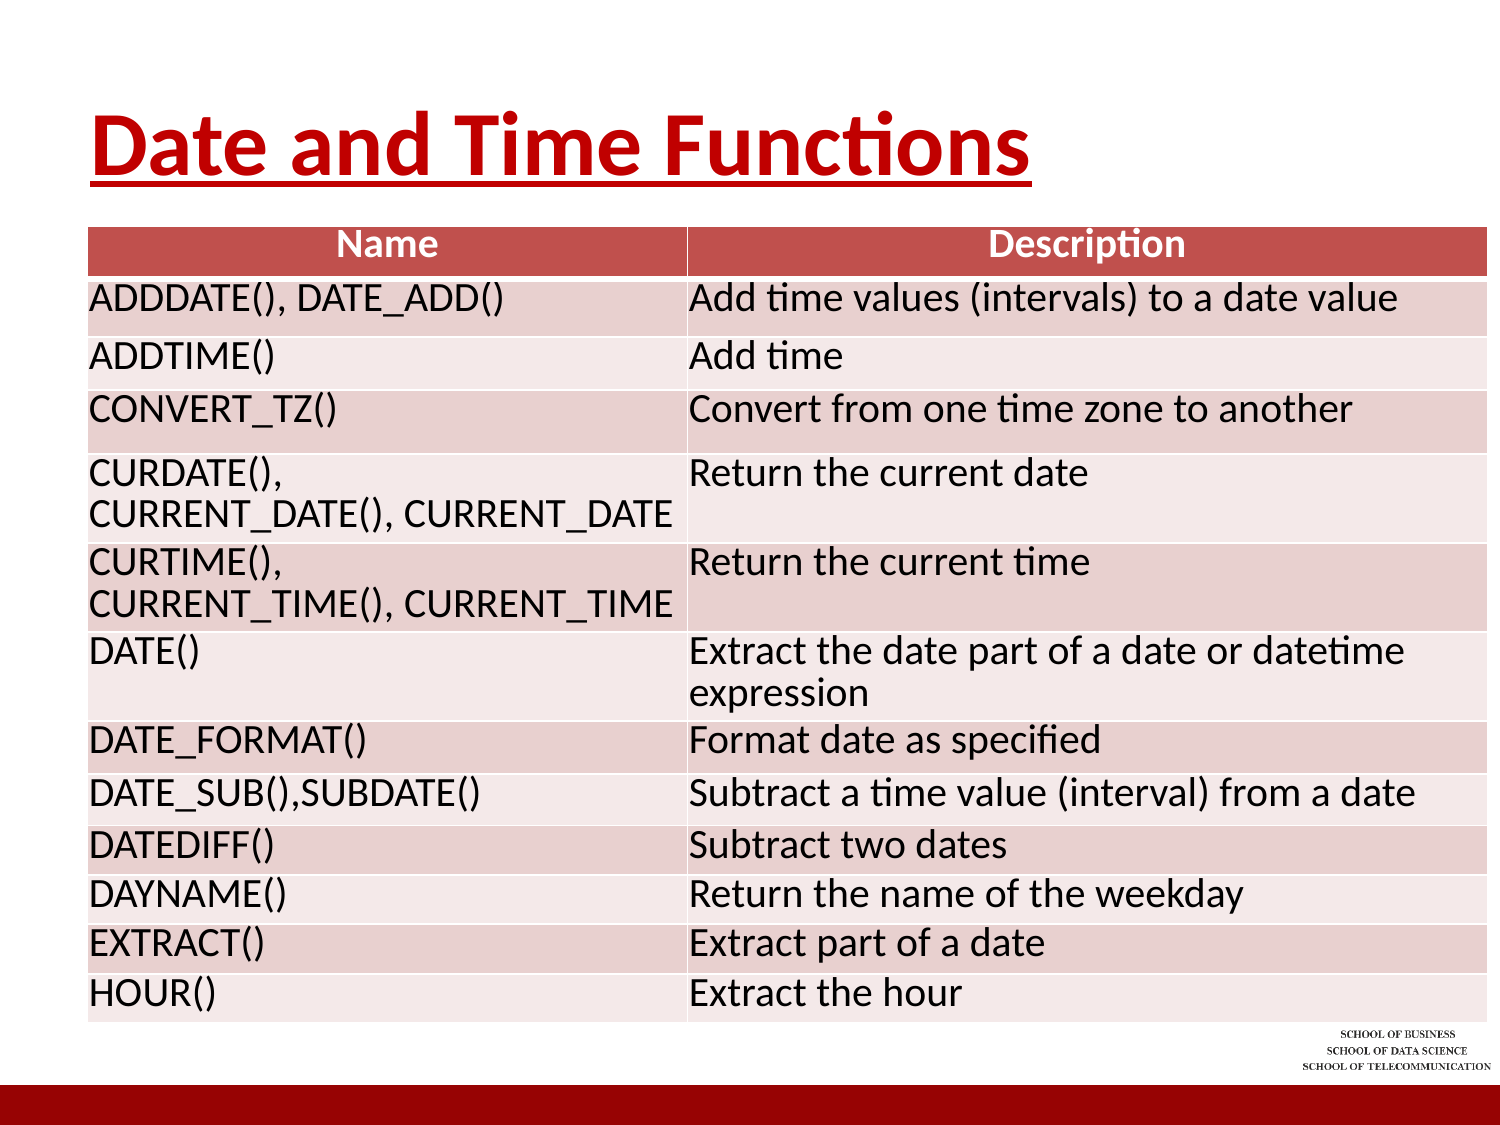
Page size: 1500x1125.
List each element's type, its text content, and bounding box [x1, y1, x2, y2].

table_cell Convert from one time zone to another [688, 391, 1487, 453]
table_cell Extract the hour [688, 975, 1487, 1022]
picture [1303, 969, 1491, 1070]
table_cell DAYNAME() [88, 876, 687, 923]
table_cell Add time values (intervals) to a date value [688, 282, 1487, 336]
table_cell ADDDATE(), DATE_ADD() [88, 282, 687, 336]
table_cell CURDATE(), CURRENT_DATE(), CURRENT_DATE [88, 455, 687, 542]
table_cell Add time [688, 338, 1487, 389]
table_cell Extract part of a date [688, 925, 1487, 973]
table_header Name [88, 227, 687, 276]
table_cell HOUR() [88, 975, 687, 1022]
table_cell ADDTIME() [88, 338, 687, 389]
table_cell Subtract a time value (interval) from a date [688, 775, 1487, 825]
table_cell CURTIME(), CURRENT_TIME(), CURRENT_TIME [88, 544, 687, 631]
table_cell DATE_SUB(),SUBDATE() [88, 775, 687, 825]
title Date and Time Functions [75, 45, 1425, 233]
table_cell DATE() [88, 633, 687, 720]
table_cell Return the name of the weekday [688, 876, 1487, 923]
table_cell CONVERT_TZ() [88, 391, 687, 453]
table_header Description [688, 227, 1487, 276]
table_cell Extract the date part of a date or datetime expression [688, 633, 1487, 720]
table_cell DATE_FORMAT() [88, 722, 687, 773]
table_cell Return the current date [688, 455, 1487, 542]
table_cell DATEDIFF() [88, 826, 687, 874]
table_cell Format date as specified [688, 722, 1487, 773]
table_cell EXTRACT() [88, 925, 687, 973]
table_cell Subtract two dates [688, 826, 1487, 874]
table_cell Return the current time [688, 544, 1487, 631]
